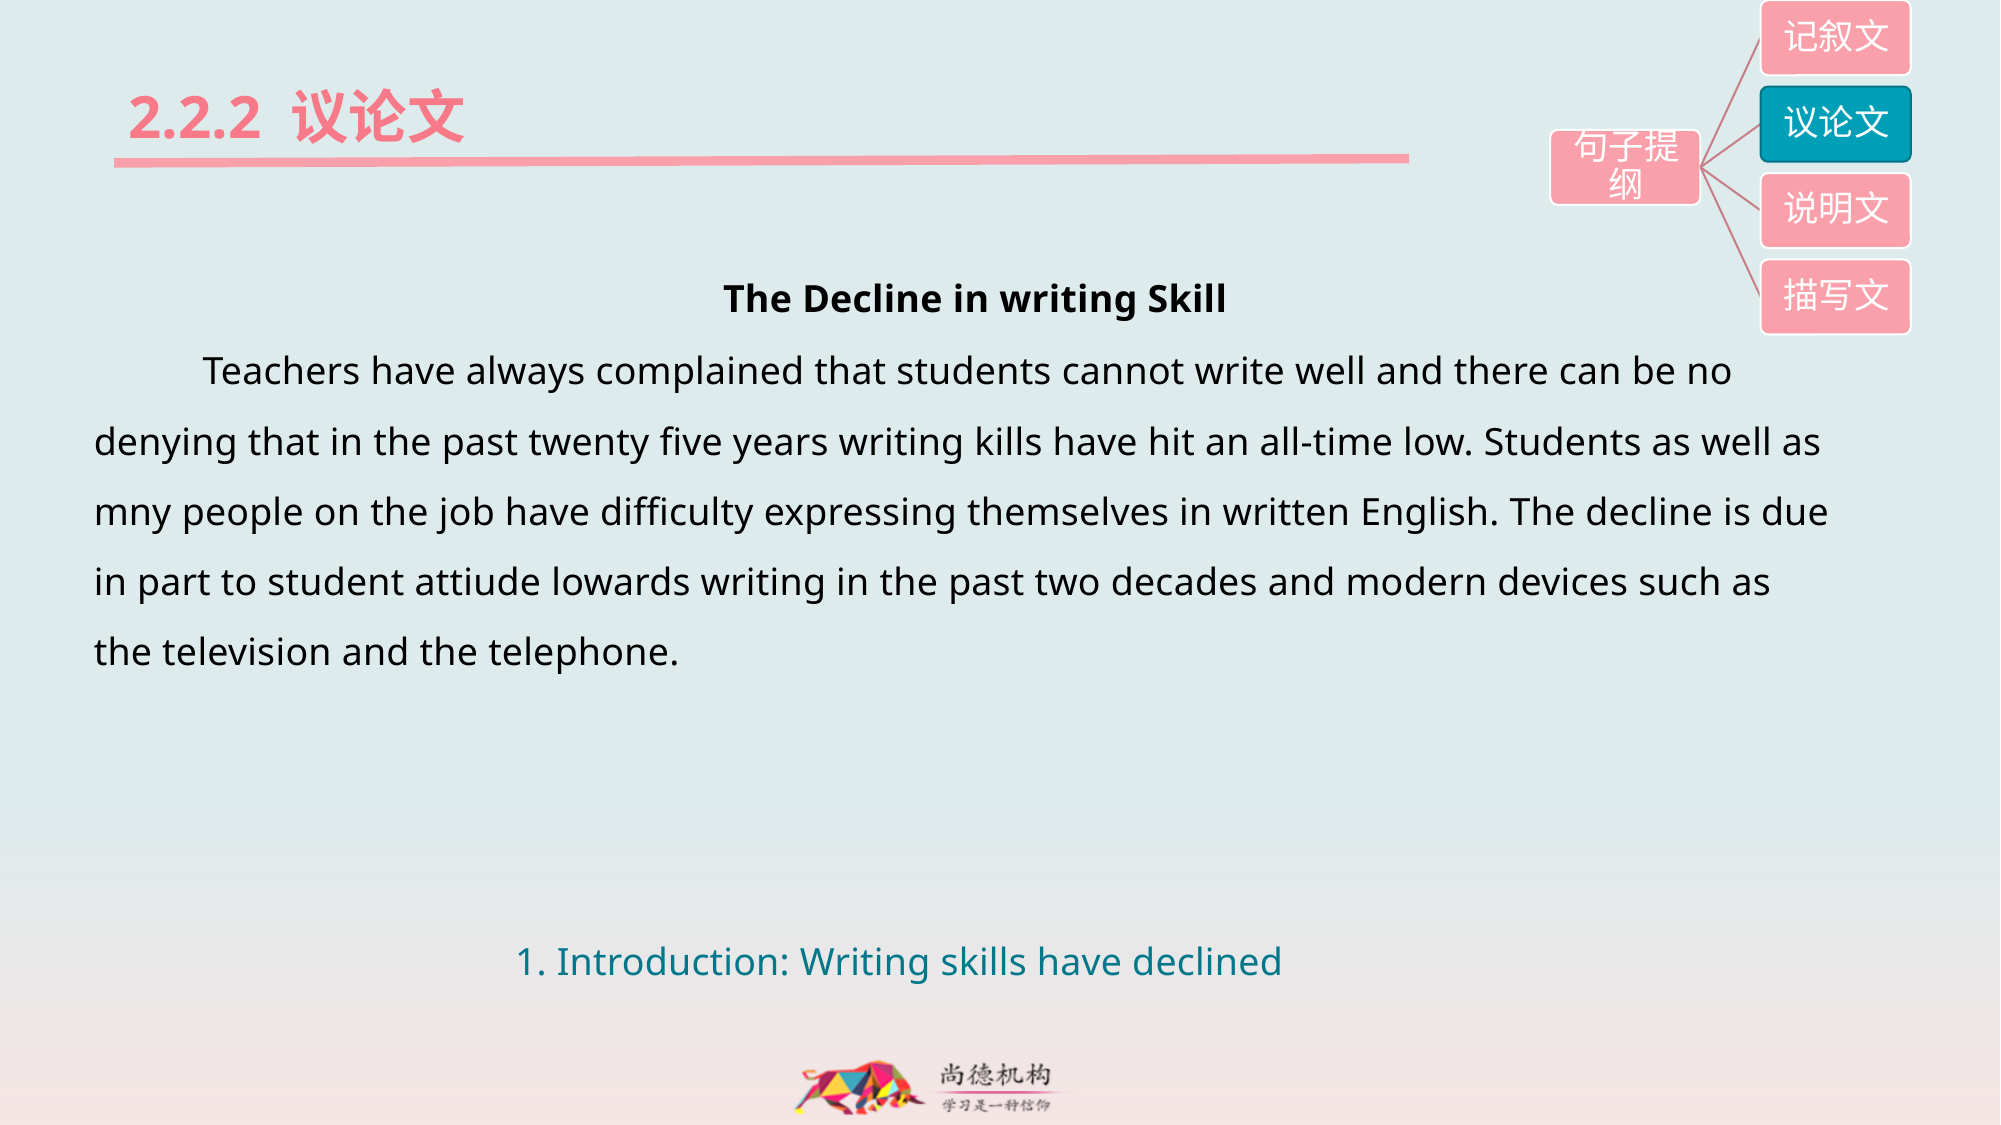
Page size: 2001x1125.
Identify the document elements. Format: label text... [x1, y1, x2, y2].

text_box The Decline in writing Skill Teachers have always complained that students cannot write well and there can be no denying that in the past twenty five years writing kills have hit an all-time low. Students as well as mny people on the job have difficulty expressing themselves in written English. The decline is due in part to student attiude lowards writing in the past two decades and modern devices such as the television and the telephone. [77, 242, 1855, 681]
text_box 1. Introduction: Writing skills have declined [479, 905, 1480, 991]
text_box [1495, 0, 1966, 335]
text_box 2.2.2 议论文 [113, 72, 1368, 158]
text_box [113, 158, 1410, 163]
picture [786, 1053, 1236, 1125]
